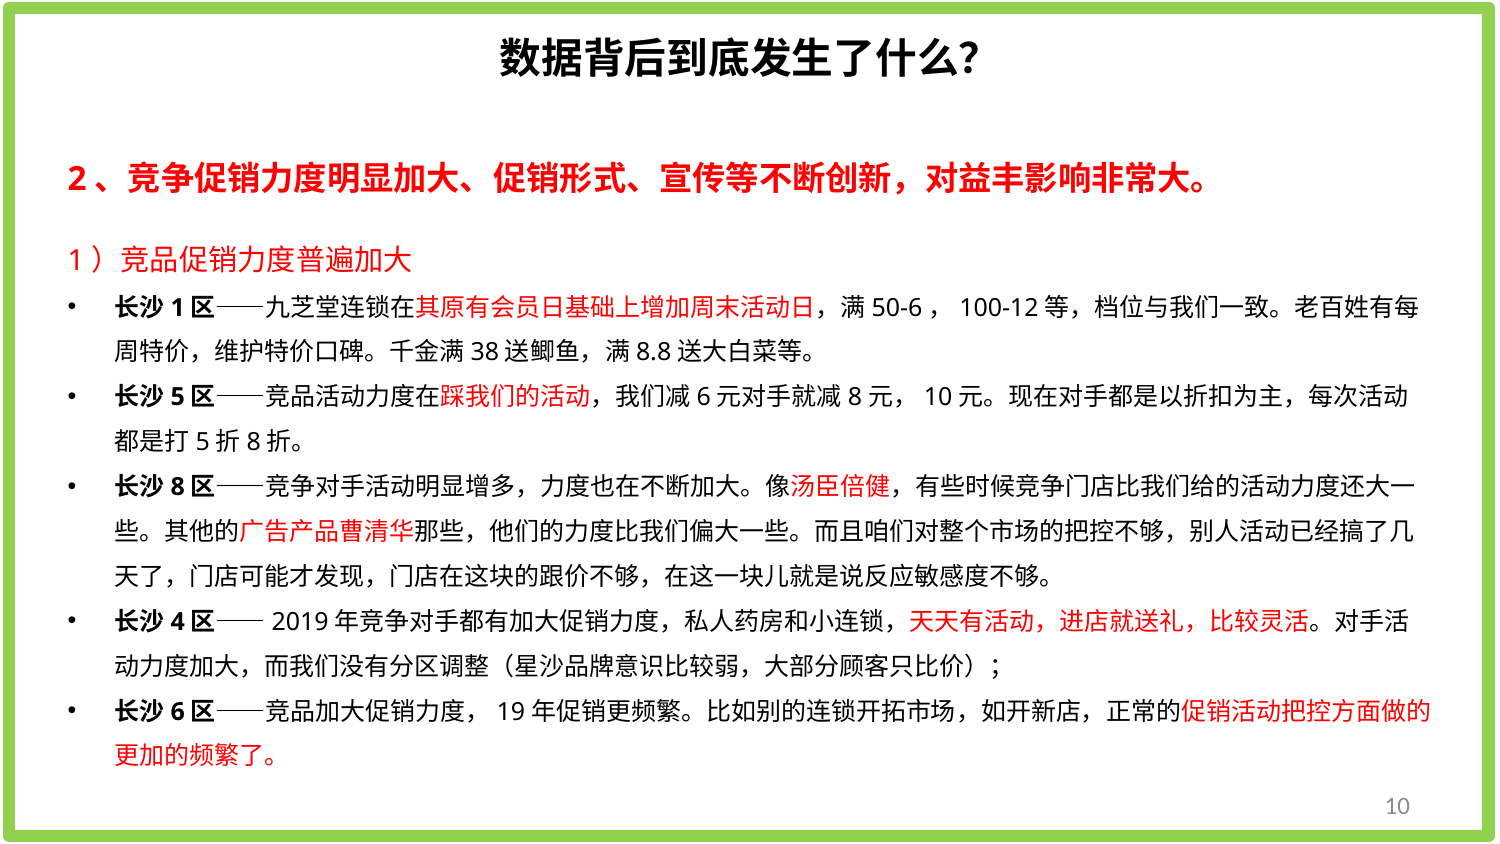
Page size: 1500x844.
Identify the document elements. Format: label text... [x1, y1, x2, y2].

text_box 数据背后到底发生了什么？ [41, 26, 1459, 88]
text_box 2、竞争促销力度明显加大、促销形式、宣传等不断创新，对益丰影响非常大。 1）竞品促销力度普遍加大 长沙1区——九芝堂连锁在其原有会员日基础上增加周末活动日，满50-6，100-12等，档位与我们一致。老百姓有每周特价，维护特价口碑。千金满38送鲫鱼，满8.8送大白菜等。 长沙5区——竞品活动力度在踩我们的活动，我们减6元对手就减8元，10元。现在对手都是以折扣为主，每次活动都是打5折8折。 长沙8区——竞争对手活动明显增多，力度也在不断加大。像汤臣倍健，有些时候竞争门店比我们给的活动力度还大一些。其他的广告产品曹清华那些，他们的力度比我们偏大一些。而且咱们对整个市场的把控不够，别人活动已经搞了几天了，门店可能才发现，门店在这块的跟价不够，在这一块儿就是说反应敏感度不够。 长沙4区——2019年竞争对手都有加大促销力度，私人药房和小连锁，天天有活动，进店就送礼，比较灵活。对手活动力度加大，而我们没有分区调整（星沙品牌意识比较弱，大部分顾客只比价）； 长沙6区——竞品加大促销力度，19年促销更频繁。比如别的连锁开拓市场，如开新店，正常的促销活动把控方面做的更加的频繁了。 [52, 150, 1447, 778]
slide_number 10 [1074, 782, 1425, 827]
